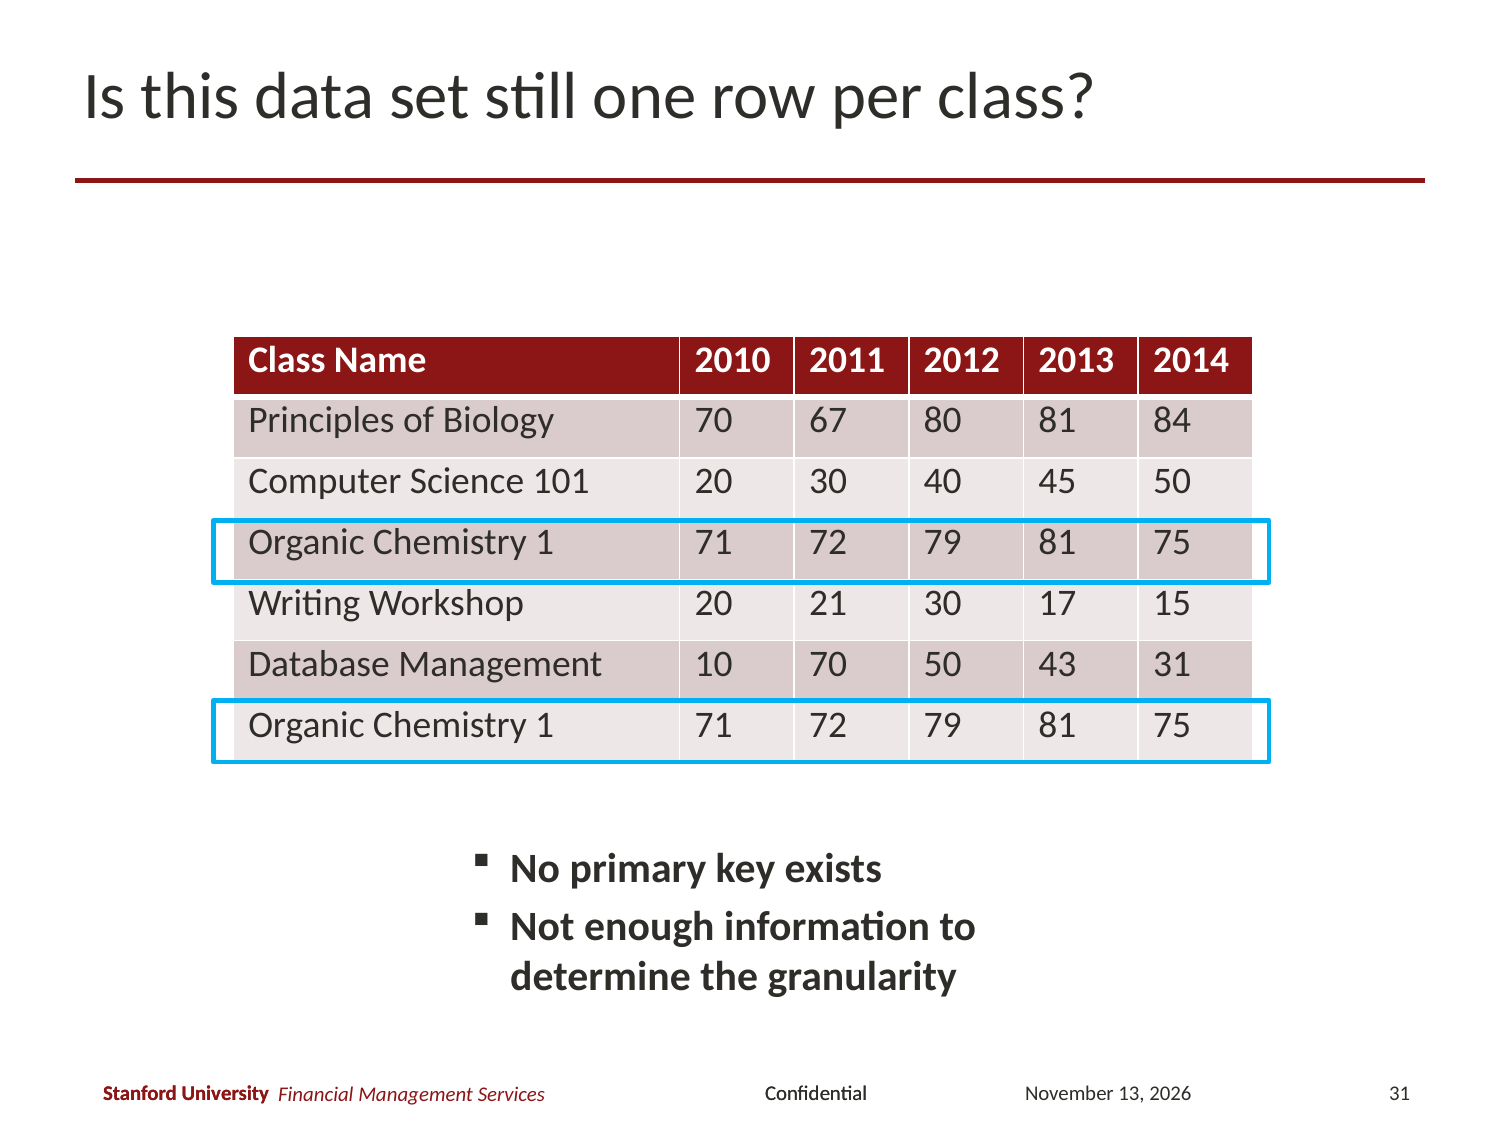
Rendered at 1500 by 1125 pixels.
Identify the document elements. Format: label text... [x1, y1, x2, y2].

table_cell 50 [1139, 459, 1252, 518]
table_cell 15 [1139, 584, 1252, 640]
table_cell 43 [1024, 641, 1137, 698]
slide_number 31 [1324, 1061, 1425, 1122]
table_cell 10 [680, 641, 793, 698]
text_box [211, 698, 1271, 764]
table_cell 20 [680, 584, 793, 640]
table_cell 40 [910, 459, 1023, 518]
table_header 2014 [1139, 337, 1252, 394]
table_cell Principles of Biology [234, 400, 679, 457]
text_box [211, 518, 1271, 584]
table_cell 21 [795, 584, 908, 640]
table_header 2011 [795, 337, 908, 394]
table_cell 67 [795, 400, 908, 457]
table_cell 70 [795, 641, 908, 698]
table_cell 17 [1024, 584, 1137, 640]
table_cell 30 [795, 459, 908, 518]
table_cell 45 [1024, 459, 1137, 518]
text_box No primary key exists Not enough information to determine the granularity [456, 833, 1158, 897]
table_header 2012 [910, 337, 1023, 394]
table_header 2010 [680, 337, 793, 394]
table_cell Database Management [234, 641, 679, 698]
table_cell Computer Science 101 [234, 459, 679, 518]
table_cell 84 [1139, 400, 1252, 457]
table_header Class Name [234, 337, 679, 394]
table_cell 50 [910, 641, 1023, 698]
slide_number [1010, 1061, 1218, 1122]
footer Financial Management Services [263, 1062, 739, 1123]
title Is this data set still one row per class? [68, 26, 1418, 157]
table_cell 80 [910, 400, 1023, 457]
table_cell 30 [910, 584, 1023, 640]
table_cell 81 [1024, 400, 1137, 457]
table_header 2013 [1024, 337, 1137, 394]
table_cell Writing Workshop [234, 584, 679, 640]
table_cell 20 [680, 459, 793, 518]
table_cell 31 [1139, 641, 1252, 698]
table_cell 70 [680, 400, 793, 457]
